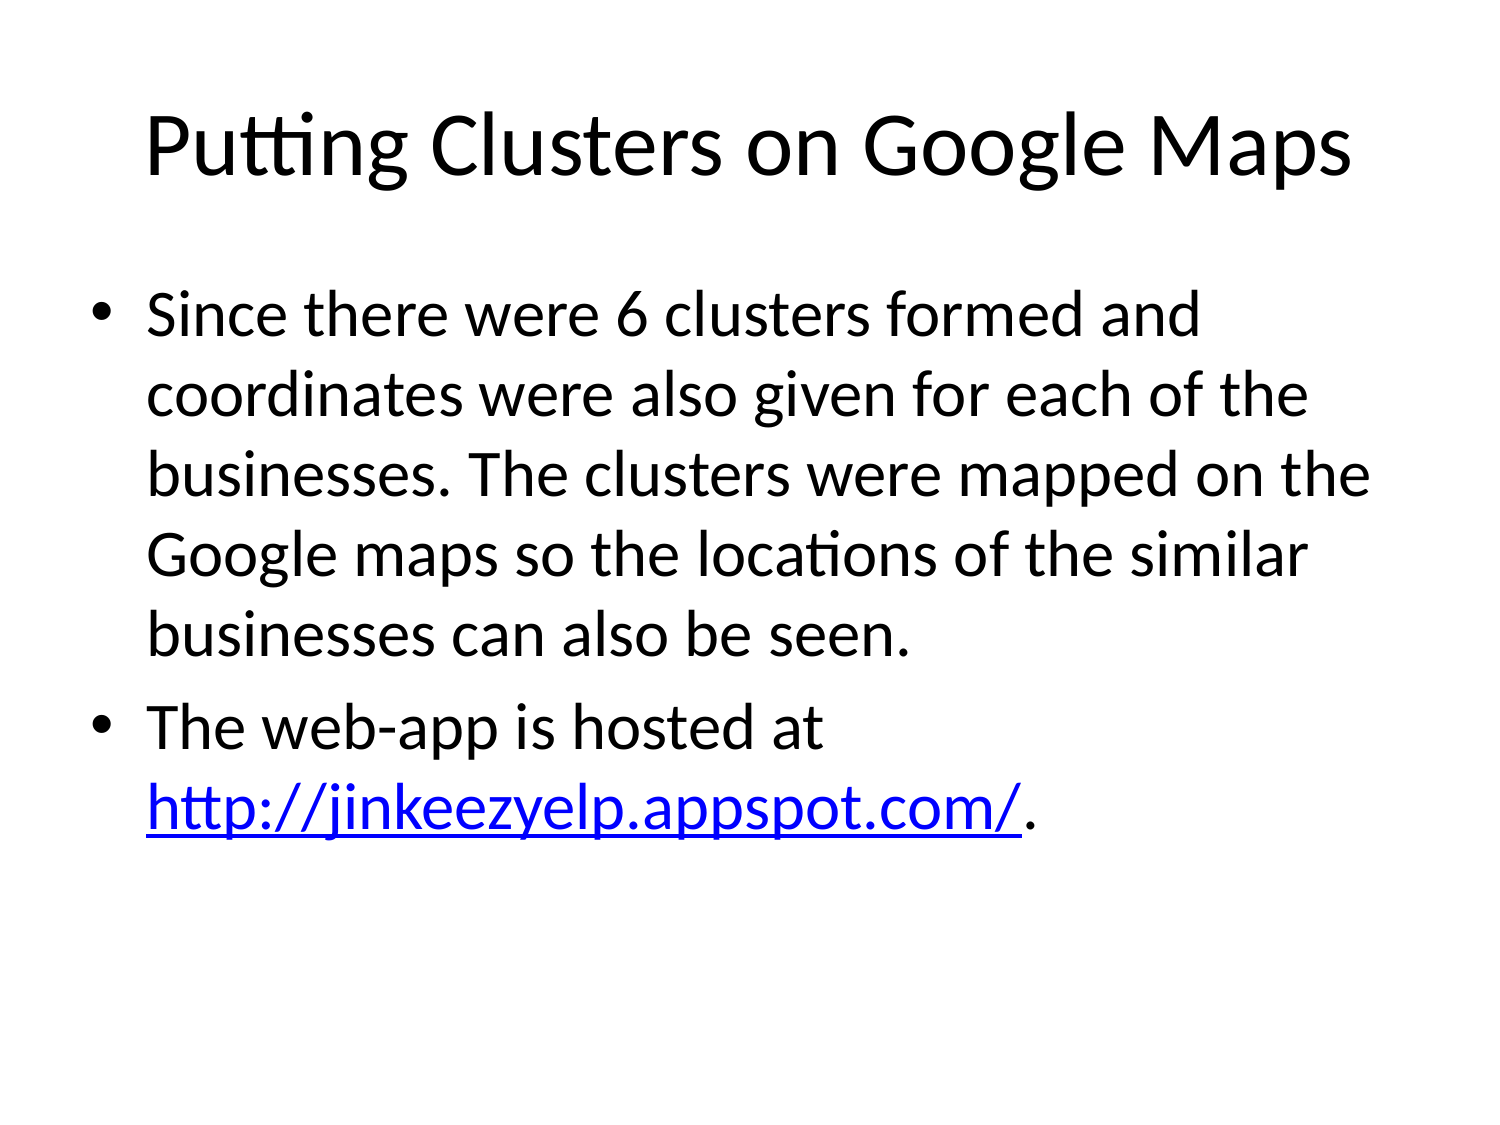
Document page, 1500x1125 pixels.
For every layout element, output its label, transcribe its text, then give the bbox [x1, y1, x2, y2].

title Putting Clusters on Google Maps [75, 45, 1425, 233]
list Since there were 6 clusters formed and coordinates were also given for each of the businesses. The clusters were mapped on the Google maps so the locations of the similar businesses can also be seen. The web-app is hosted at http://jinkeezyelp.appspot.com/. [75, 262, 1425, 1005]
